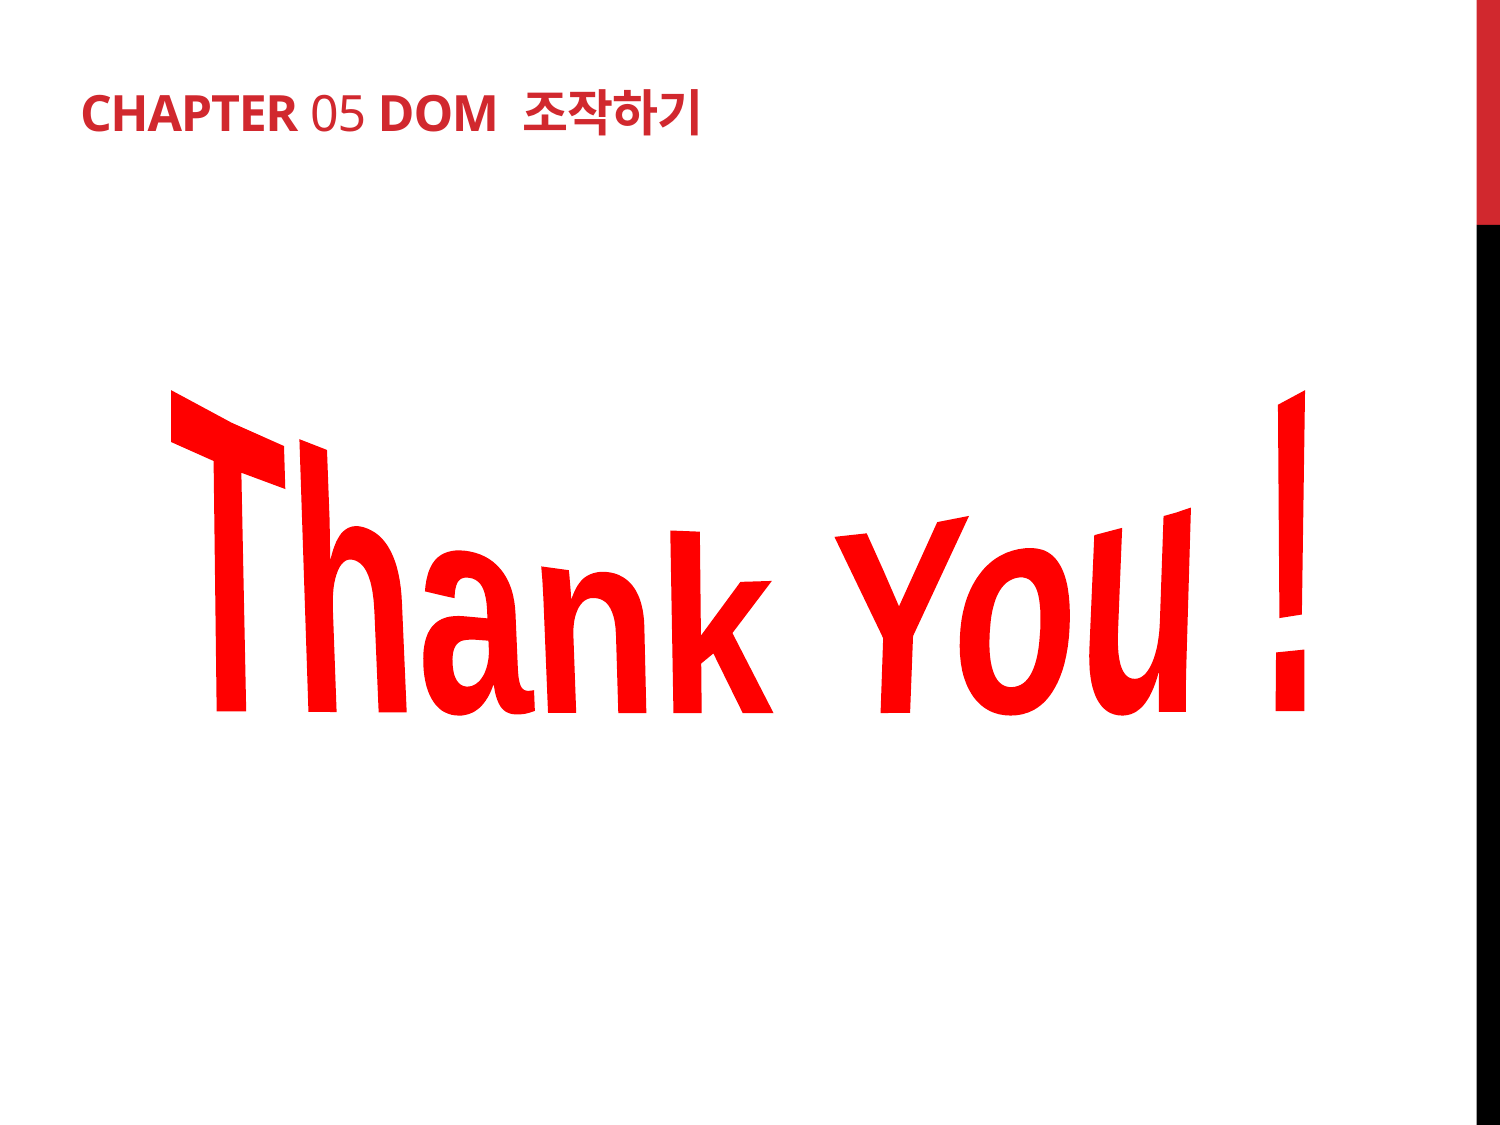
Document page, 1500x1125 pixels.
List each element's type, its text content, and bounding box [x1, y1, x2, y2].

title Chapter 05 DOM 조작하기 [64, 54, 1461, 149]
